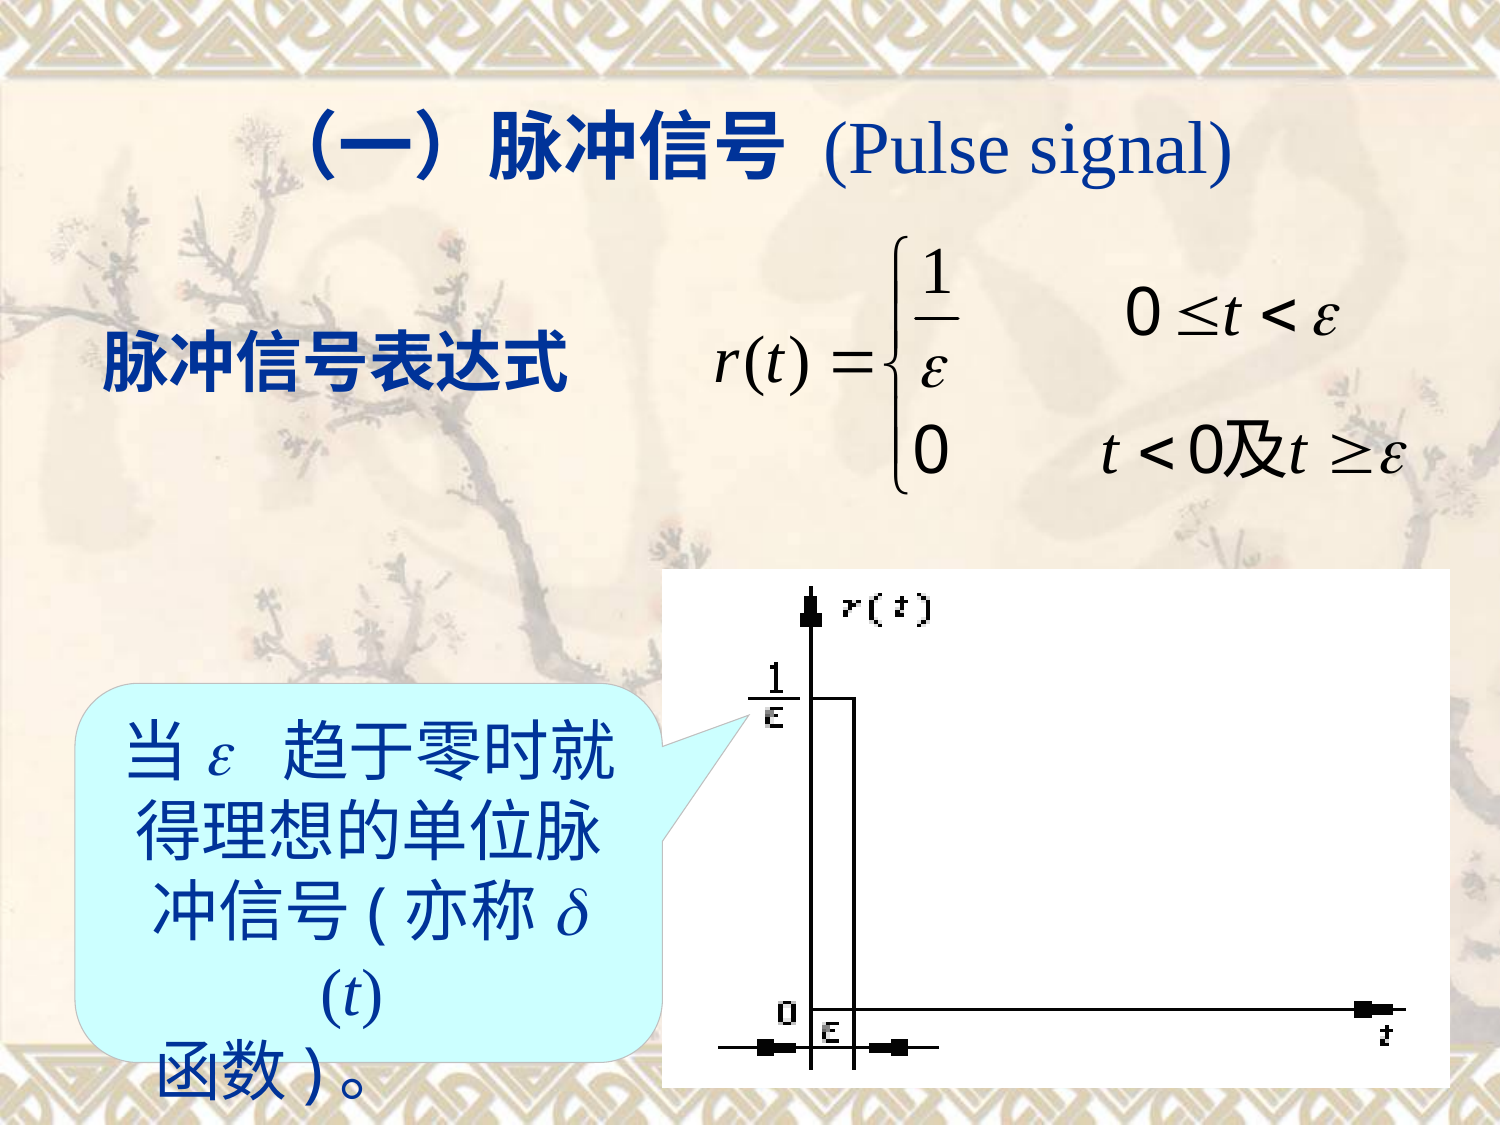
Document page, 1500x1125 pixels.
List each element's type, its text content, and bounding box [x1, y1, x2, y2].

picture [0, 0, 1500, 1125]
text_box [662, 569, 1451, 1088]
text_box 脉冲信号表达式 [87, 312, 625, 408]
slide_number [1074, 1094, 1451, 1103]
text_box 当e 趋于零时就得理想的单位脉冲信号(亦称d (t) 函数)。 [74, 683, 657, 1063]
title （一）脉冲信号 (Pulse signal) [86, 87, 1412, 201]
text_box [702, 219, 1423, 512]
